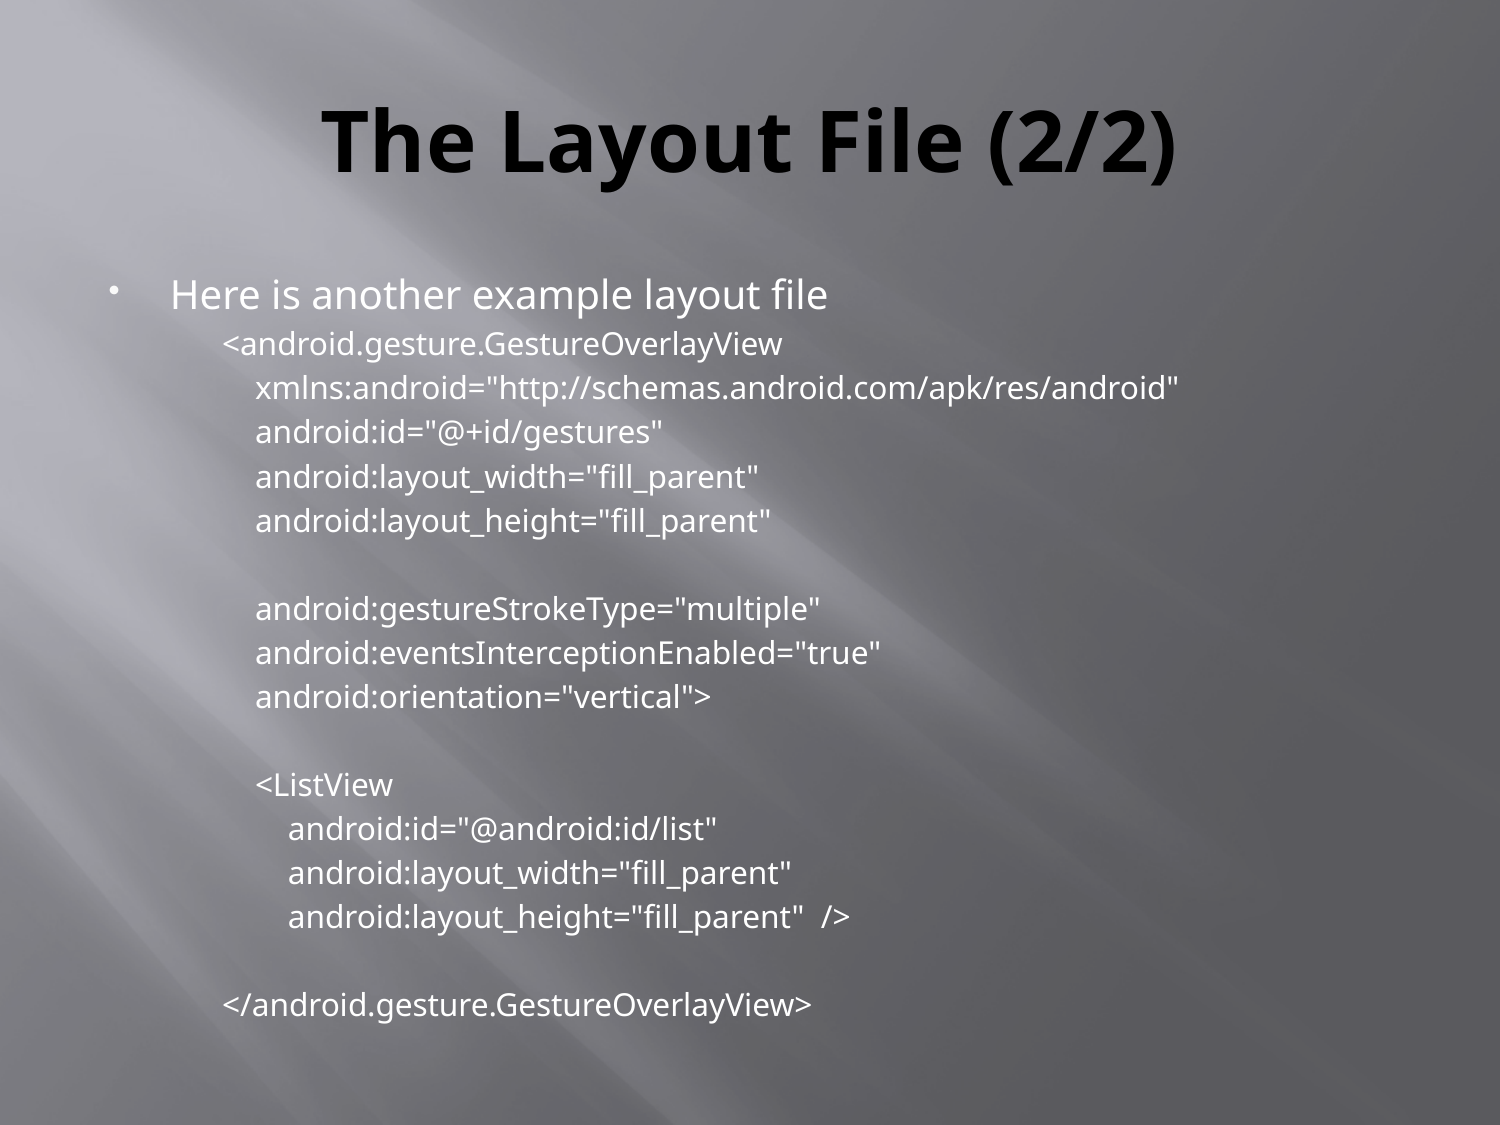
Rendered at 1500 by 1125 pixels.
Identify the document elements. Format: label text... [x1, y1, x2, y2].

title The Layout File (2/2) [75, 45, 1425, 233]
list Here is another example layout file <android.gesture.GestureOverlayView xmlns:android="http://schemas.android.com/apk/res/android" android:id="@+id/gestures" android:layout_width="fill_parent" android:layout_height="fill_parent" android:gestureStrokeType="multiple" android:eventsInterceptionEnabled="true" android:orientation="vertical"> <ListView android:id="@android:id/list" android:layout_width="fill_parent" android:layout_height="fill_parent" /> </android.gesture.GestureOverlayView> [75, 262, 1425, 1035]
